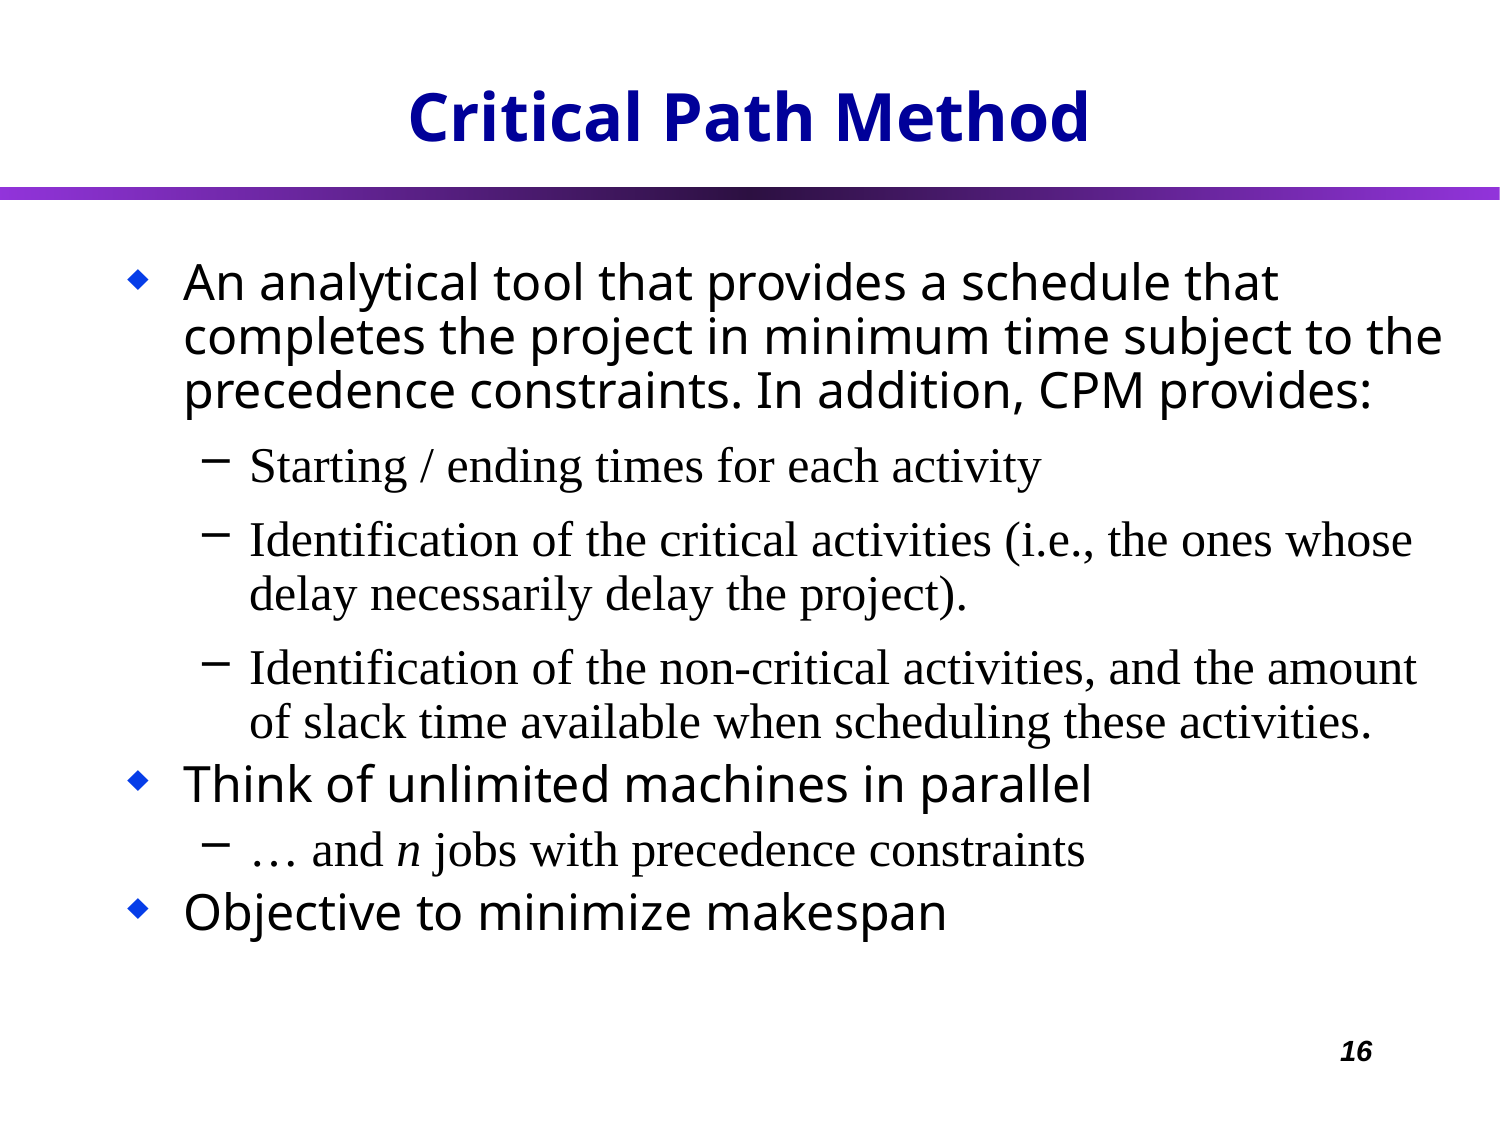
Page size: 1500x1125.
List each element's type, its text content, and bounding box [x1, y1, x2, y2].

title Critical Path Method [29, 24, 1471, 163]
list An analytical tool that provides a schedule that completes the project in minimum time subject to the precedence constraints. In addition, CPM provides: Starting / ending times for each activity Identification of the critical activities (i.e., the ones whose delay necessarily delay the project). Identification of the non-critical activities, and the amount of slack time available when scheduling these activities. Think of unlimited machines in parallel … and n jobs with precedence constraints Objective to minimize makespan [112, 249, 1475, 1100]
